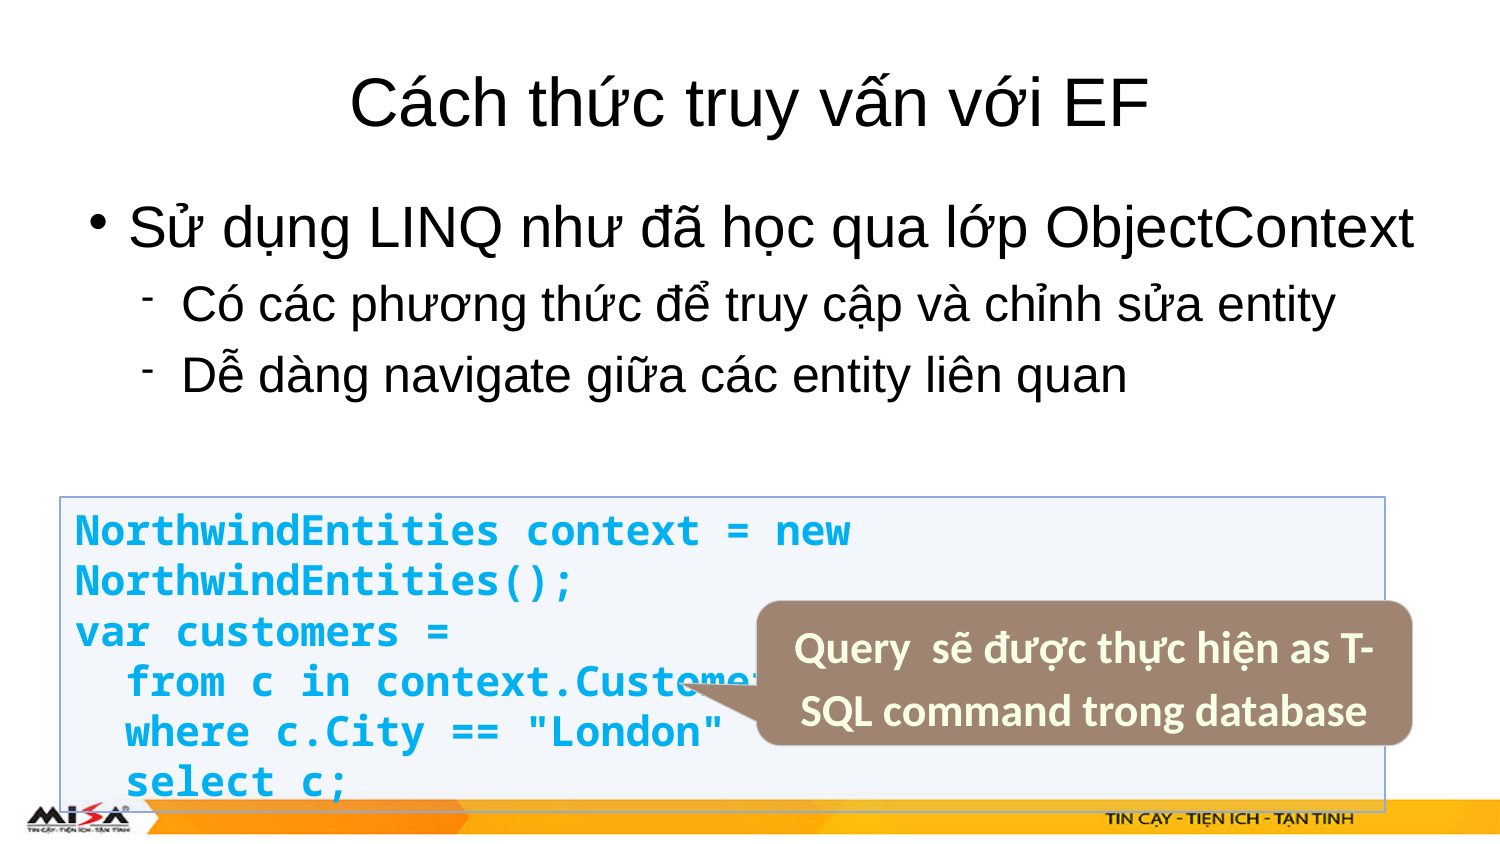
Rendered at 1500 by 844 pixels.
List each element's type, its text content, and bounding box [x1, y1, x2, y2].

text_box NorthwindEntities context = new NorthwindEntities(); var customers = from c in context.Customers where c.City == "London" select c; [60, 496, 1386, 812]
text_box Query sẽ được thực hiện as T-SQL command trong database [679, 600, 1413, 746]
title Cách thức truy vấn với EF [75, 33, 1425, 175]
picture [0, 0, 1500, 844]
list Sử dụng LINQ như đã học qua lớp ObjectContext Có các phương thức để truy cập và chỉnh sửa entity Dễ dàng navigate giữa các entity liên quan [75, 197, 1425, 687]
